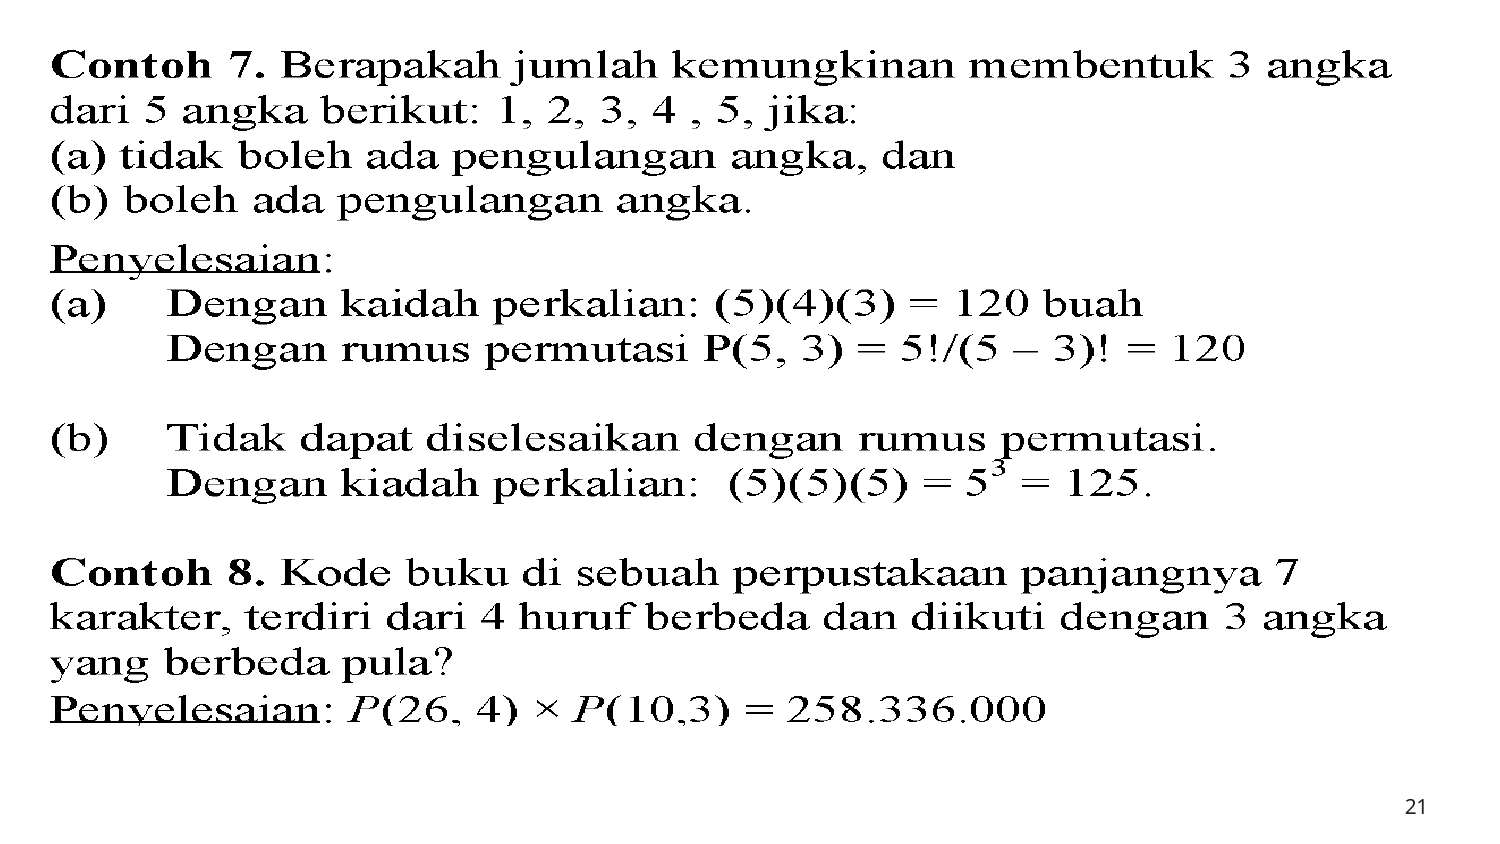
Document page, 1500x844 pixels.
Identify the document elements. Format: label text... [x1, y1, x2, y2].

picture [49, 37, 1451, 726]
slide_number ‹#› [1389, 764, 1480, 830]
